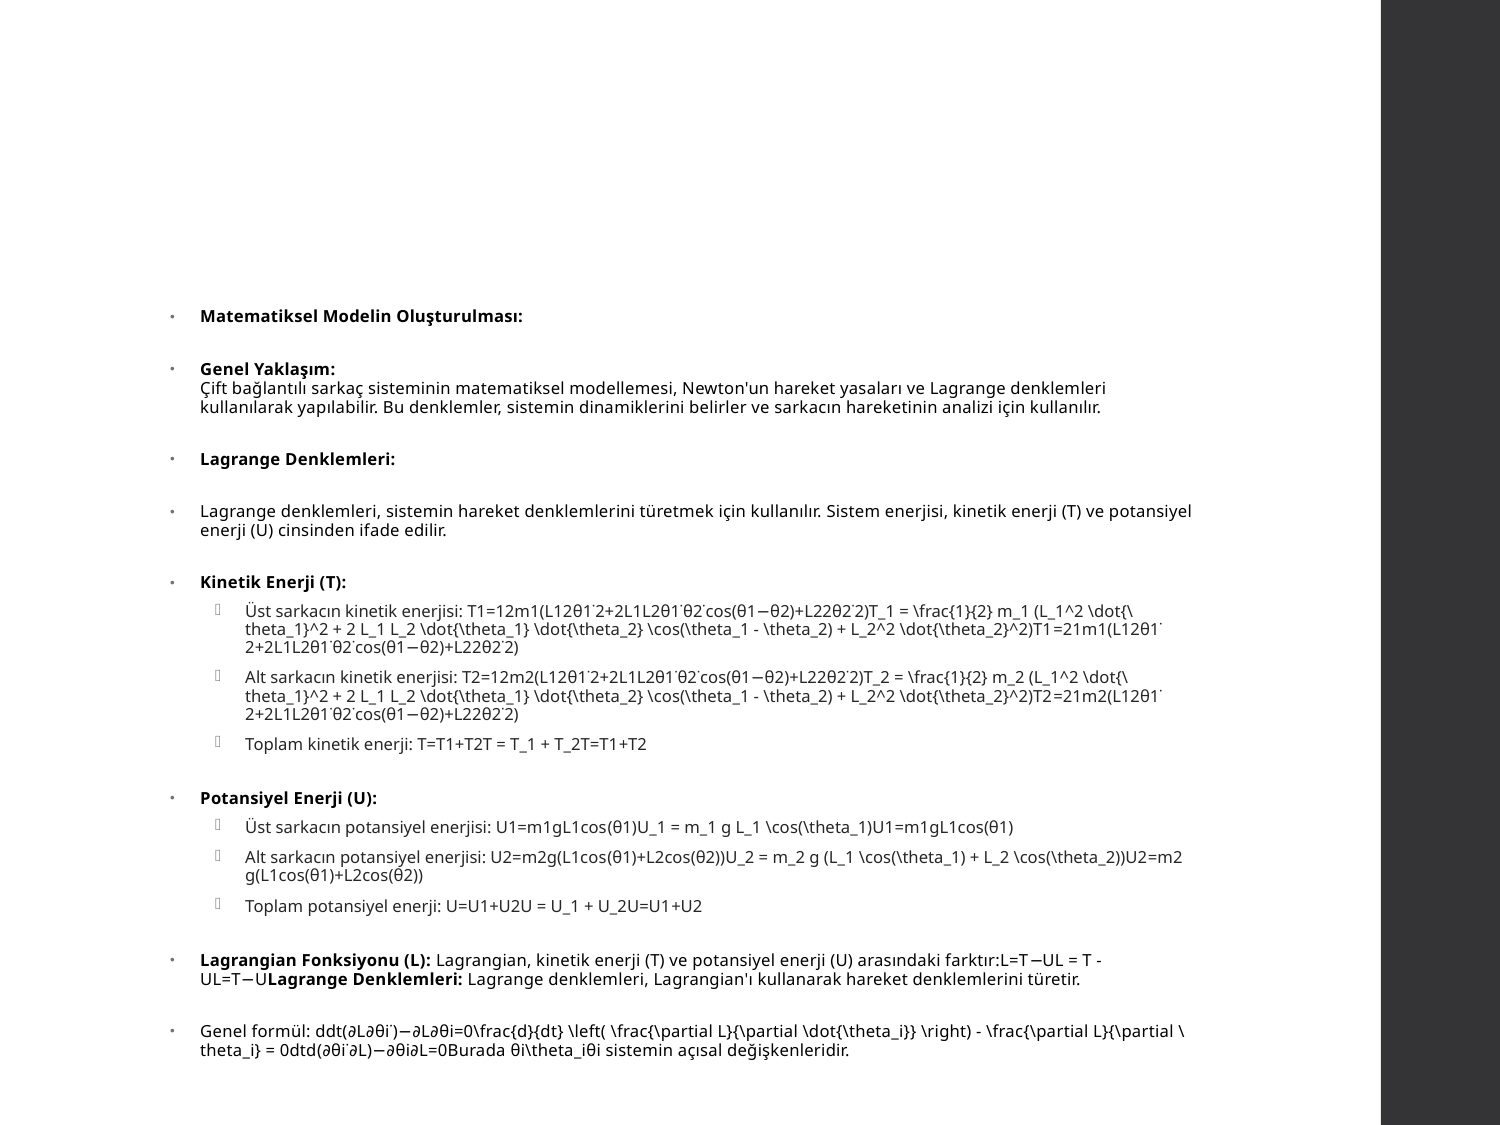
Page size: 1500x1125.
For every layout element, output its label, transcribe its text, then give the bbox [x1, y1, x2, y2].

list Matematiksel Modelin Oluşturulması: Genel Yaklaşım: Çift bağlantılı sarkaç sisteminin matematiksel modellemesi, Newton'un hareket yasaları ve Lagrange denklemleri kullanılarak yapılabilir. Bu denklemler, sistemin dinamiklerini belirler ve sarkacın hareketinin analizi için kullanılır. Lagrange Denklemleri: Lagrange denklemleri, sistemin hareket denklemlerini türetmek için kullanılır. Sistem enerjisi, kinetik enerji (T) ve potansiyel enerji (U) cinsinden ifade edilir. Kinetik Enerji (T): Üst sarkacın kinetik enerjisi: T1=12m1(L12θ1˙2+2L1L2θ1˙θ2˙cos⁡(θ1−θ2)+L22θ2˙2)T_1 = \frac{1}{2} m_1 (L_1^2 \dot{\theta_1}^2 + 2 L_1 L_2 \dot{\theta_1} \dot{\theta_2} \cos(\theta_1 - \theta_2) + L_2^2 \dot{\theta_2}^2)T1​=21​m1​(L12​θ1​˙​2+2L1​L2​θ1​˙​θ2​˙​cos(θ1​−θ2​)+L22​θ2​˙​2) Alt sarkacın kinetik enerjisi: T2=12m2(L12θ1˙2+2L1L2θ1˙θ2˙cos⁡(θ1−θ2)+L22θ2˙2)T_2 = \frac{1}{2} m_2 (L_1^2 \dot{\theta_1}^2 + 2 L_1 L_2 \dot{\theta_1} \dot{\theta_2} \cos(\theta_1 - \theta_2) + L_2^2 \dot{\theta_2}^2)T2​=21​m2​(L12​θ1​˙​2+2L1​L2​θ1​˙​θ2​˙​cos(θ1​−θ2​)+L22​θ2​˙​2) Toplam kinetik enerji: T=T1+T2T = T_1 + T_2T=T1​+T2​ Potansiyel Enerji (U): Üst sarkacın potansiyel enerjisi: U1=m1gL1cos⁡(θ1)U_1 = m_1 g L_1 \cos(\theta_1)U1​=m1​gL1​cos(θ1​) Alt sarkacın potansiyel enerjisi: U2=m2g(L1cos⁡(θ1)+L2cos⁡(θ2))U_2 = m_2 g (L_1 \cos(\theta_1) + L_2 \cos(\theta_2))U2​=m2​g(L1​cos(θ1​)+L2​cos(θ2​)) Toplam potansiyel enerji: U=U1+U2U = U_1 + U_2U=U1​+U2​ Lagrangian Fonksiyonu (L): Lagrangian, kinetik enerji (T) ve potansiyel enerji (U) arasındaki farktır:L=T−UL = T - UL=T−ULagrange Denklemleri: Lagrange denklemleri, Lagrangian'ı kullanarak hareket denklemlerini türetir. Genel formül: ddt(∂L∂θi˙)−∂L∂θi=0\frac{d}{dt} \left( \frac{\partial L}{\partial \dot{\theta_i}} \right) - \frac{\partial L}{\partial \theta_i} = 0dtd​(∂θi​˙​∂L​)−∂θi​∂L​=0Burada θi\theta_iθi​ sistemin açısal değişkenleridir. [155, 300, 1213, 1014]
